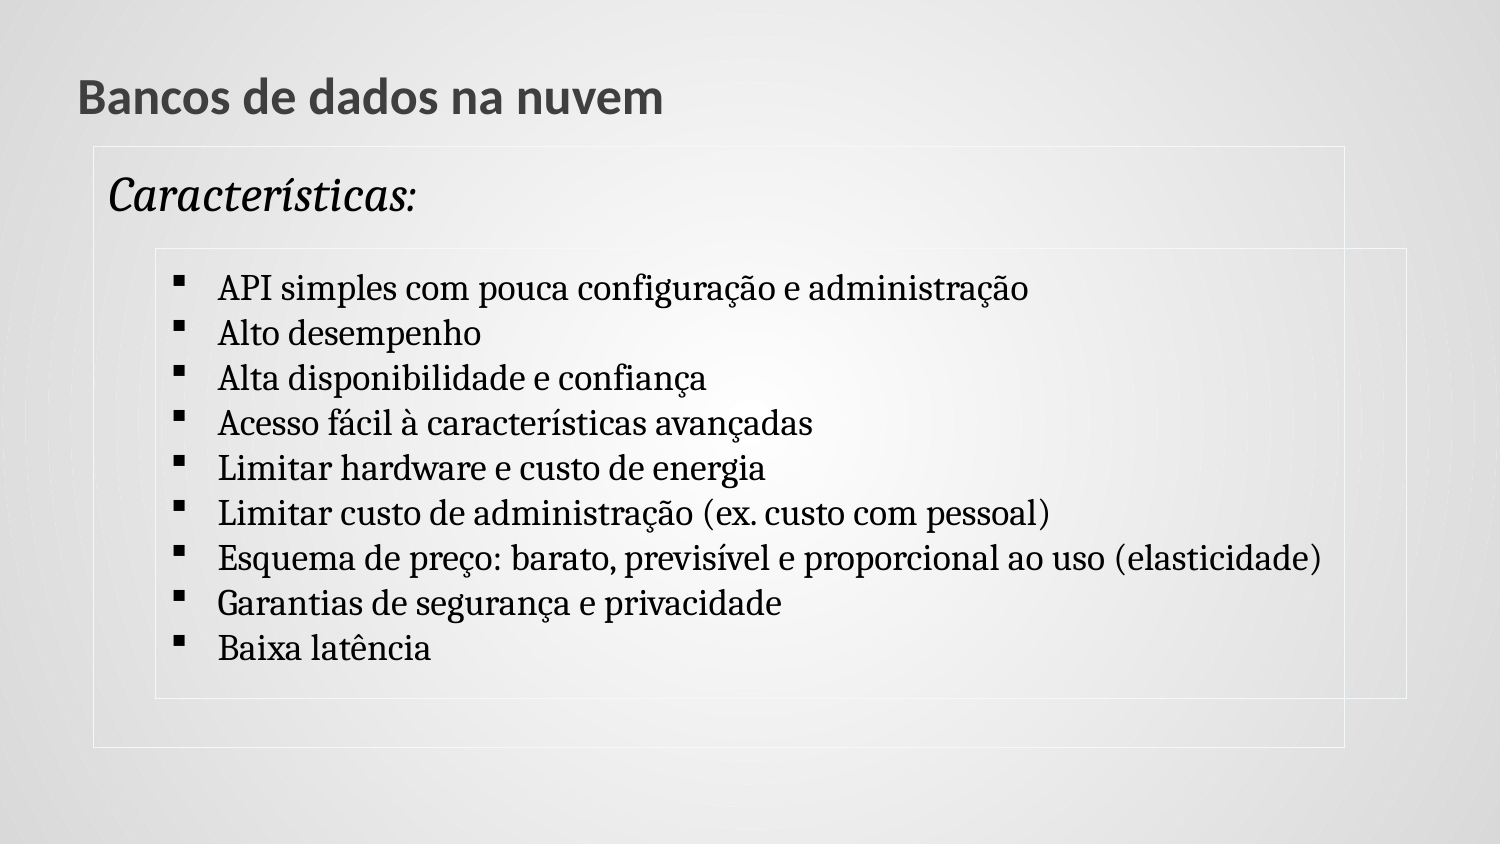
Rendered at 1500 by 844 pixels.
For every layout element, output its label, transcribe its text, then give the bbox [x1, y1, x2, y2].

text_box API simples com pouca configuração e administração Alto desempenho Alta disponibilidade e confiança Acesso fácil à características avançadas Limitar hardware e custo de energia Limitar custo de administração (ex. custo com pessoal) Esquema de preço: barato, previsível e proporcional ao uso (elasticidade) Garantias de segurança e privacidade Baixa latência [155, 248, 1407, 699]
text_box Características: [93, 146, 1345, 748]
title Bancos de dados na nuvem [62, 3, 1375, 185]
